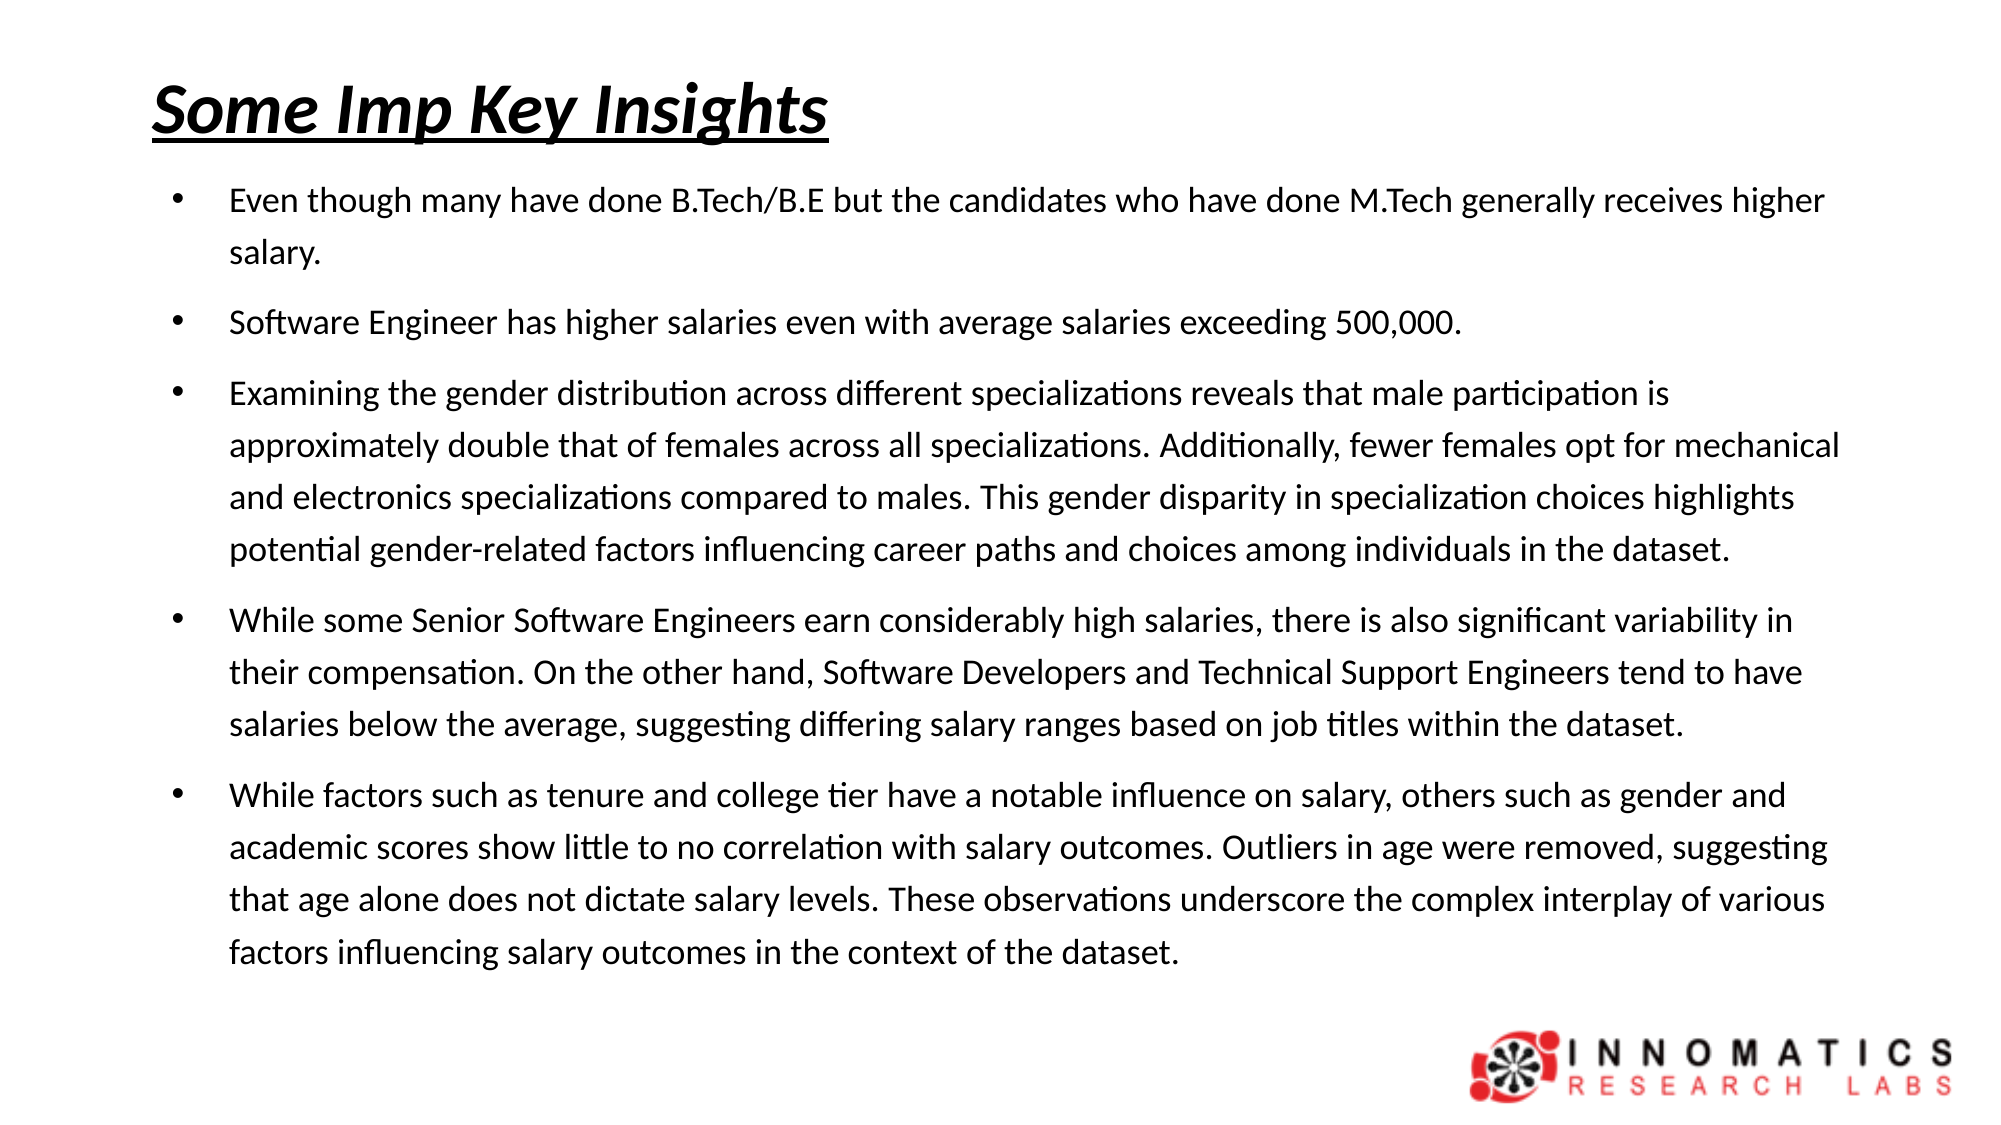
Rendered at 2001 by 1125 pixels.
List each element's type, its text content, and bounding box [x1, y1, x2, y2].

title Some Imp Key Insights [137, 59, 1863, 159]
list Even though many have done B.Tech/B.E but the candidates who have done M.Tech generally receives higher salary. Software Engineer has higher salaries even with average salaries exceeding 500,000. Examining the gender distribution across different specializations reveals that male participation is approximately double that of females across all specializations. Additionally, fewer females opt for mechanical and electronics specializations compared to males. This gender disparity in specialization choices highlights potential gender-related factors influencing career paths and choices among individuals in the dataset. While some Senior Software Engineers earn considerably high salaries, there is also significant variability in their compensation. On the other hand, Software Developers and Technical Support Engineers tend to have salaries below the average, suggesting differing salary ranges based on job titles within the dataset. While factors such as tenure and college tier have a notable influence on salary, others such as gender and academic scores show little to no correlation with salary outcomes. Outliers in age were removed, suggesting that age alone does not dictate salary levels. These observations underscore the complex interplay of various factors influencing salary outcomes in the context of the dataset. [137, 159, 1863, 1014]
picture [1445, 1014, 1975, 1125]
